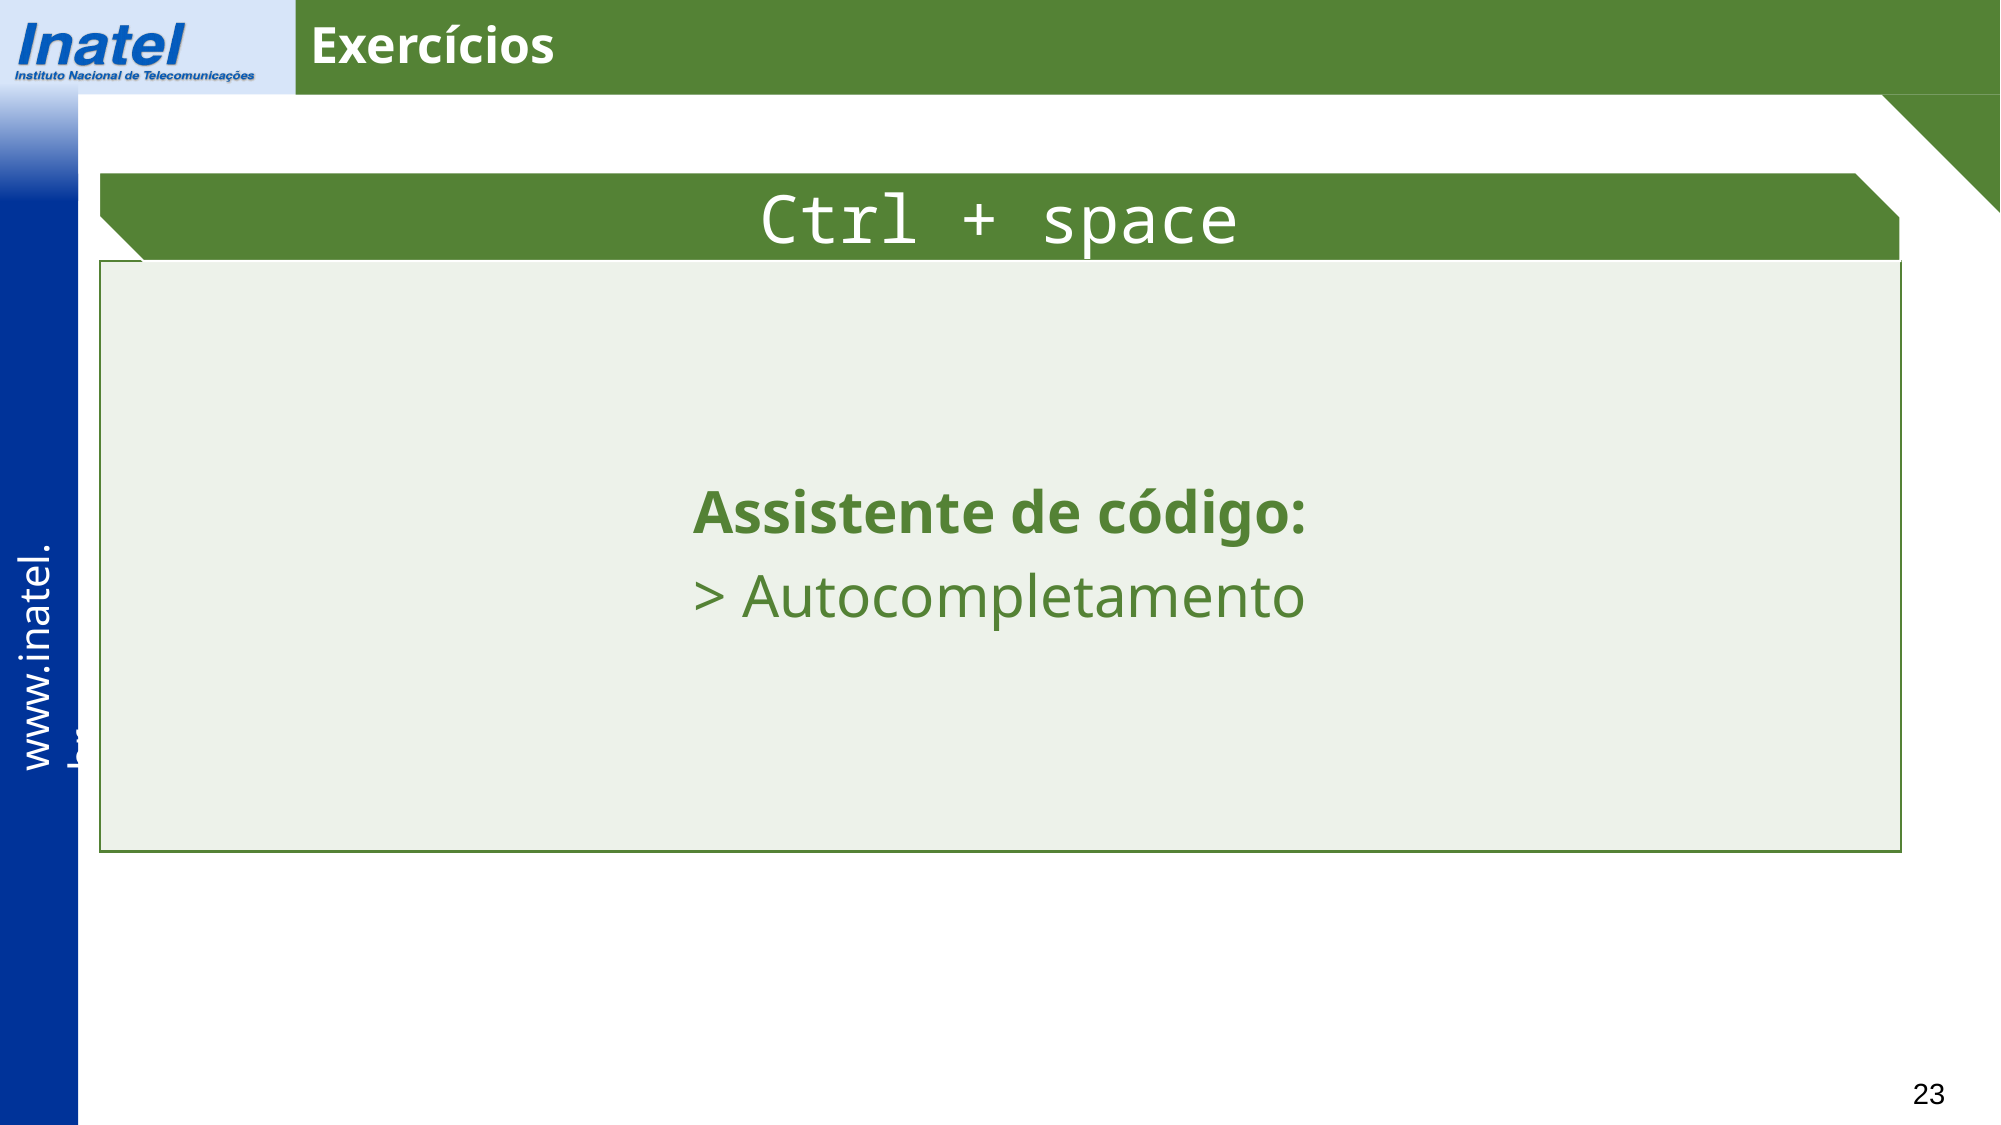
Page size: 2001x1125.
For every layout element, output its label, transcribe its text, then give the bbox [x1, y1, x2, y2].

text_box Exercícios [295, 0, 2000, 96]
text_box Ctrl + space [98, 171, 1902, 263]
text_box [1879, 93, 2000, 215]
picture [12, 20, 258, 85]
text_box Assistente de código: > Autocompletamento [99, 260, 1902, 853]
